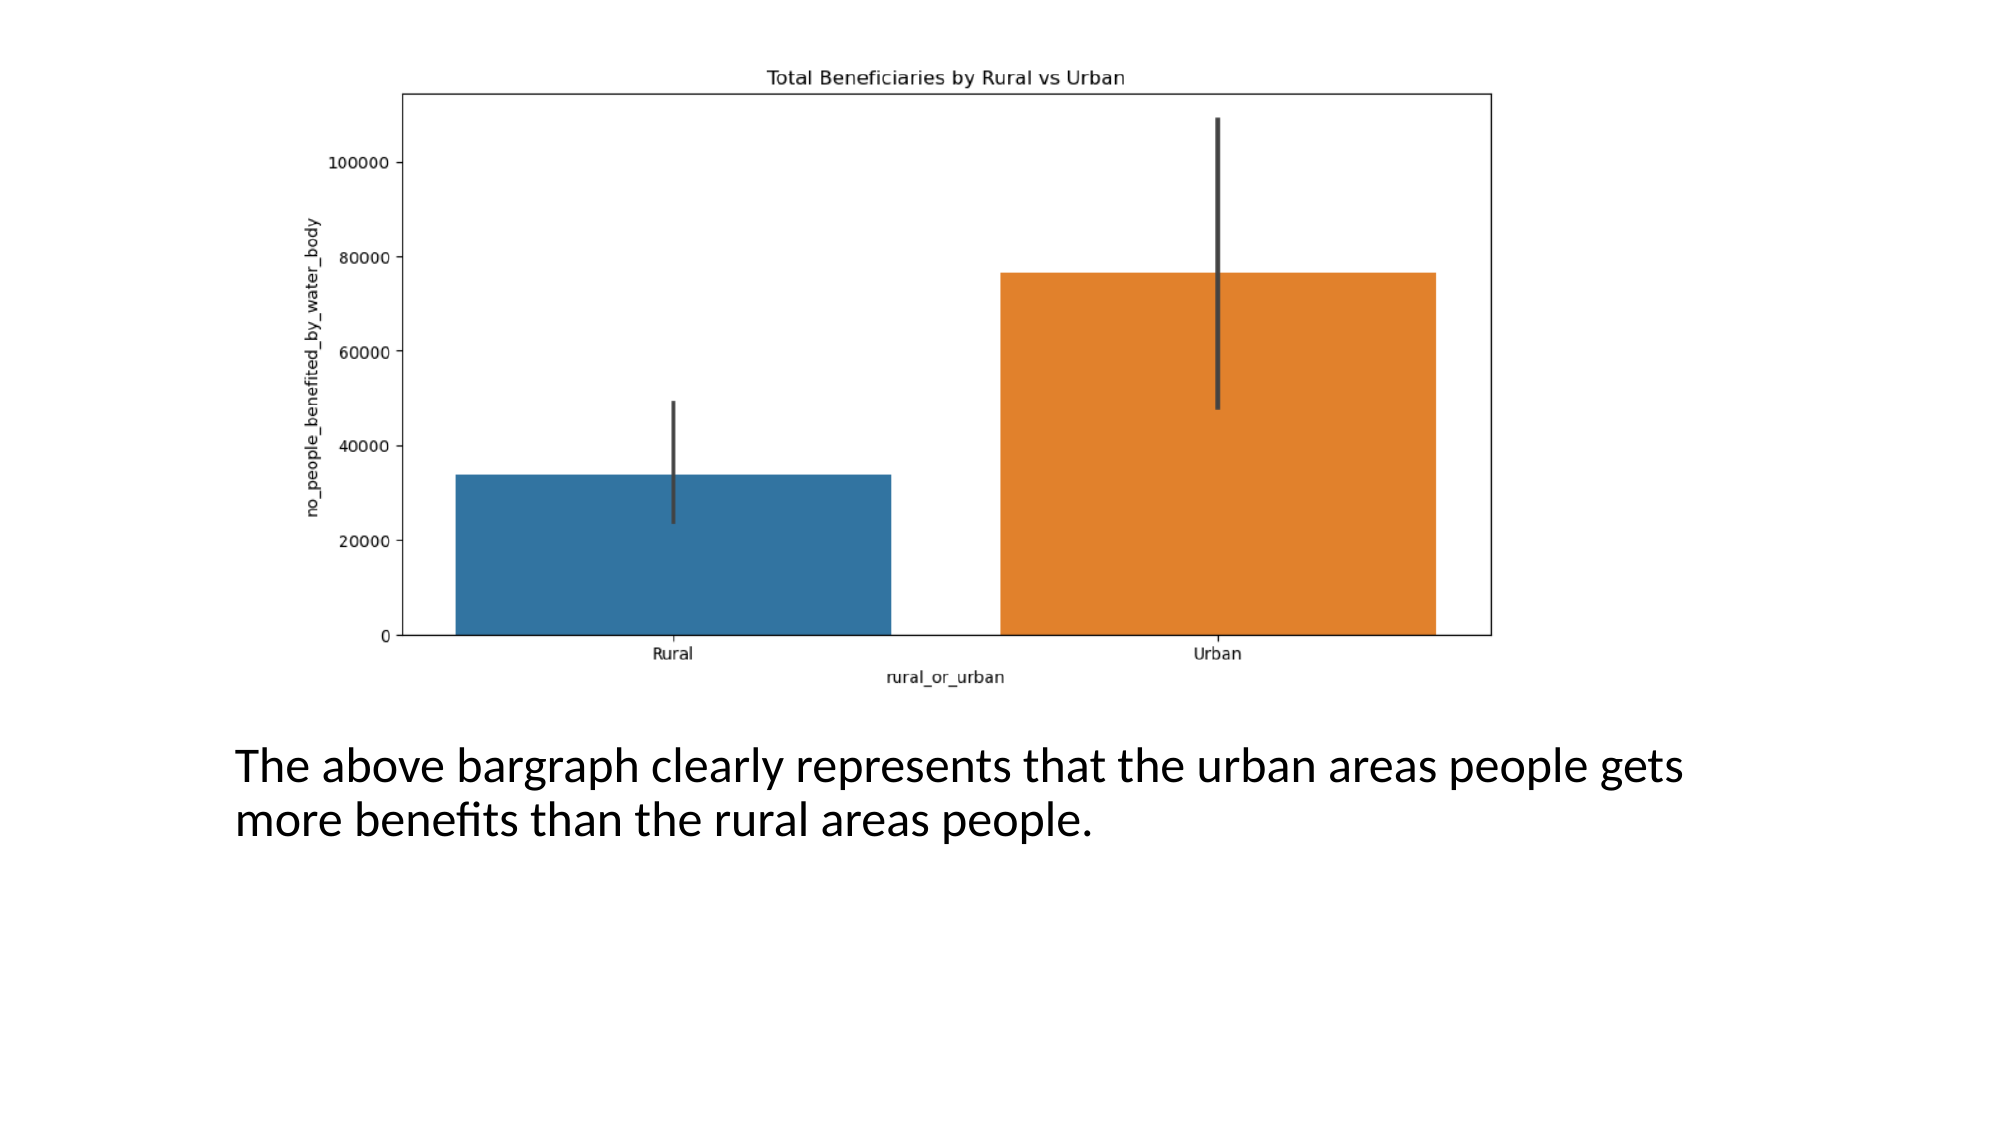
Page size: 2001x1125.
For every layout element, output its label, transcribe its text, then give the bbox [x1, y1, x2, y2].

subtitle The above bargraph clearly represents that the urban areas people gets more benefits than the rural areas people. [219, 731, 1720, 1004]
picture [249, 55, 1512, 698]
